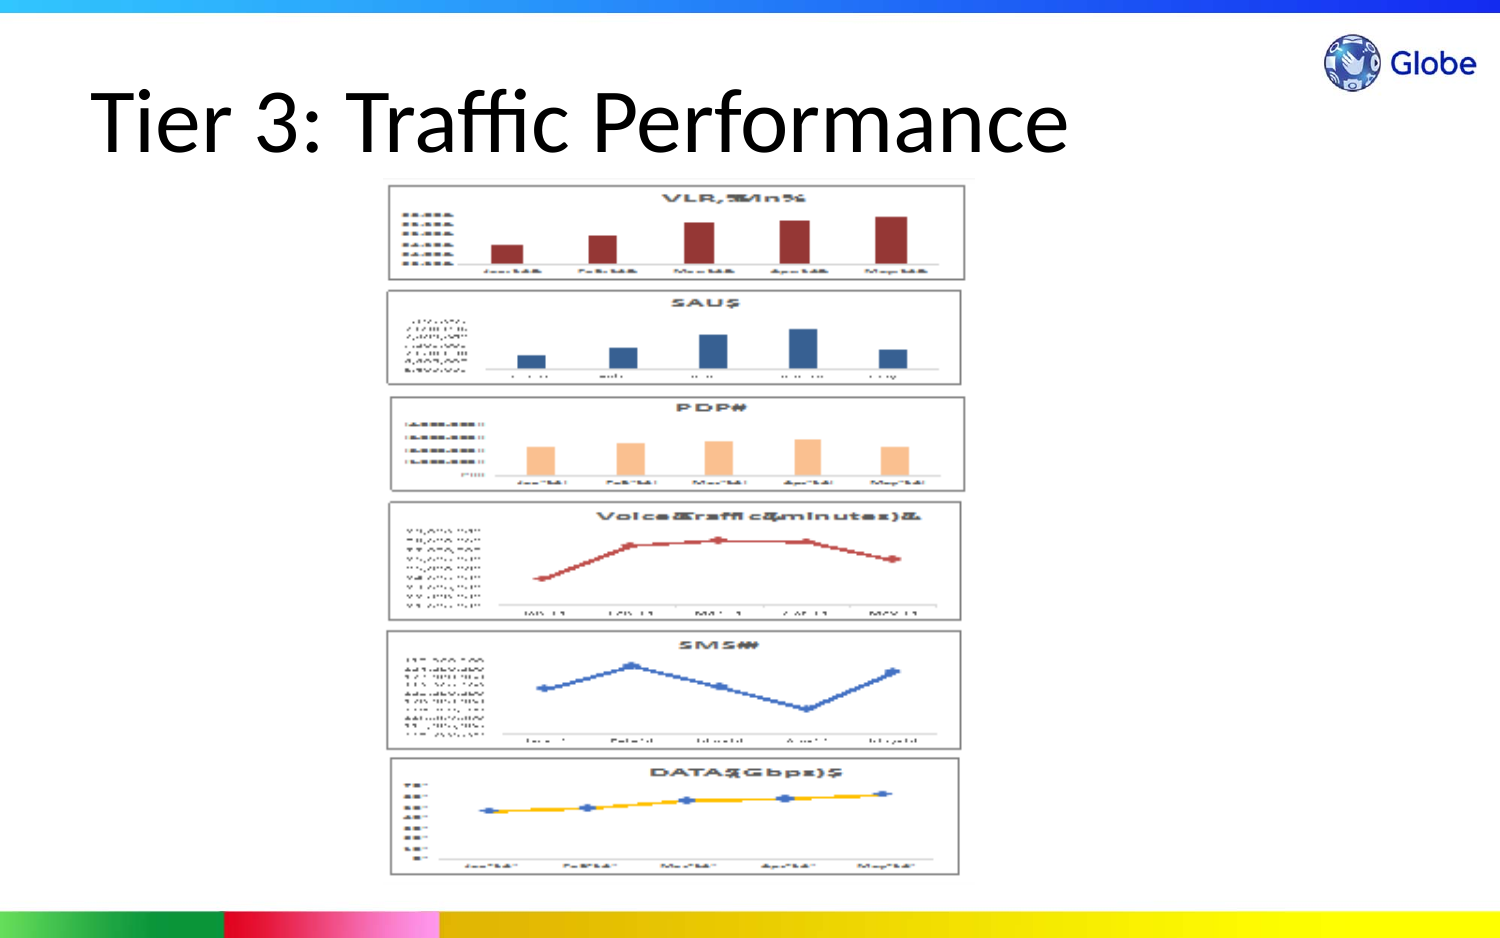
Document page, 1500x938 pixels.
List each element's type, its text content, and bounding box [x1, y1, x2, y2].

picture [0, 0, 1500, 938]
title Tier 3: Traffic Performance [75, 37, 1425, 194]
